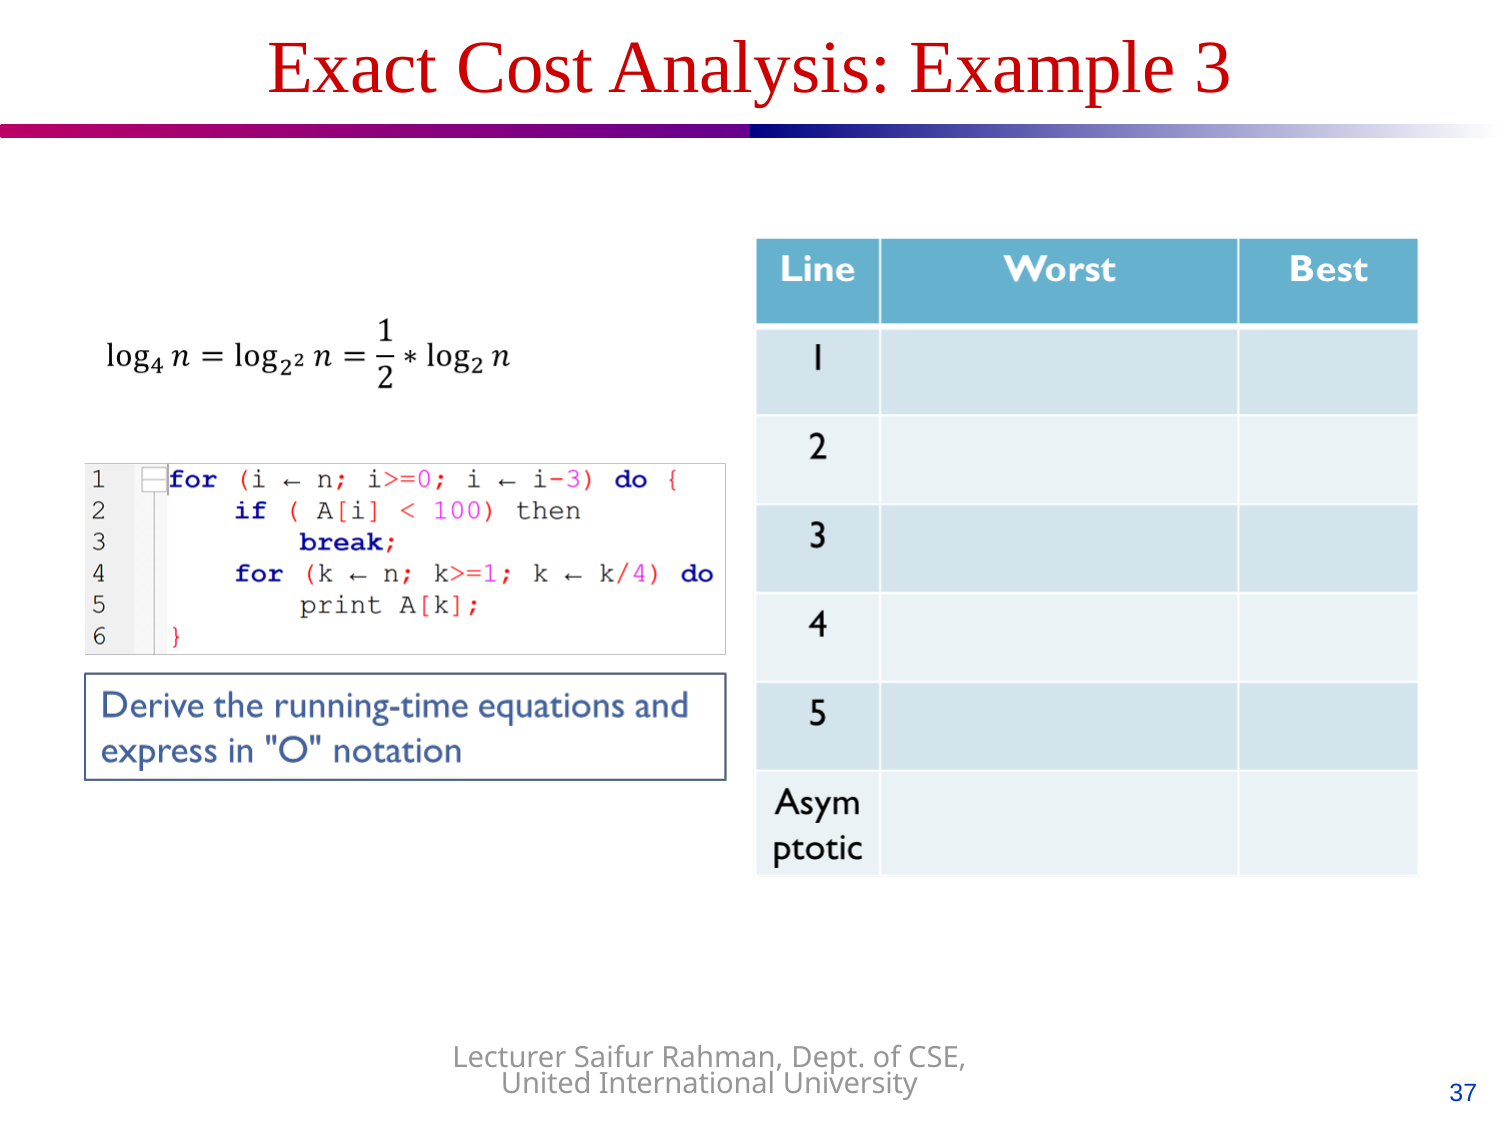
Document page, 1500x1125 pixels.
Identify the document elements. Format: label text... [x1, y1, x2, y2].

picture [77, 232, 1423, 893]
title Exact Cost Analysis: Example 3 [75, 24, 1425, 100]
text_box Lecturer Saifur Rahman, Dept. of CSE, United International University [443, 1047, 975, 1100]
